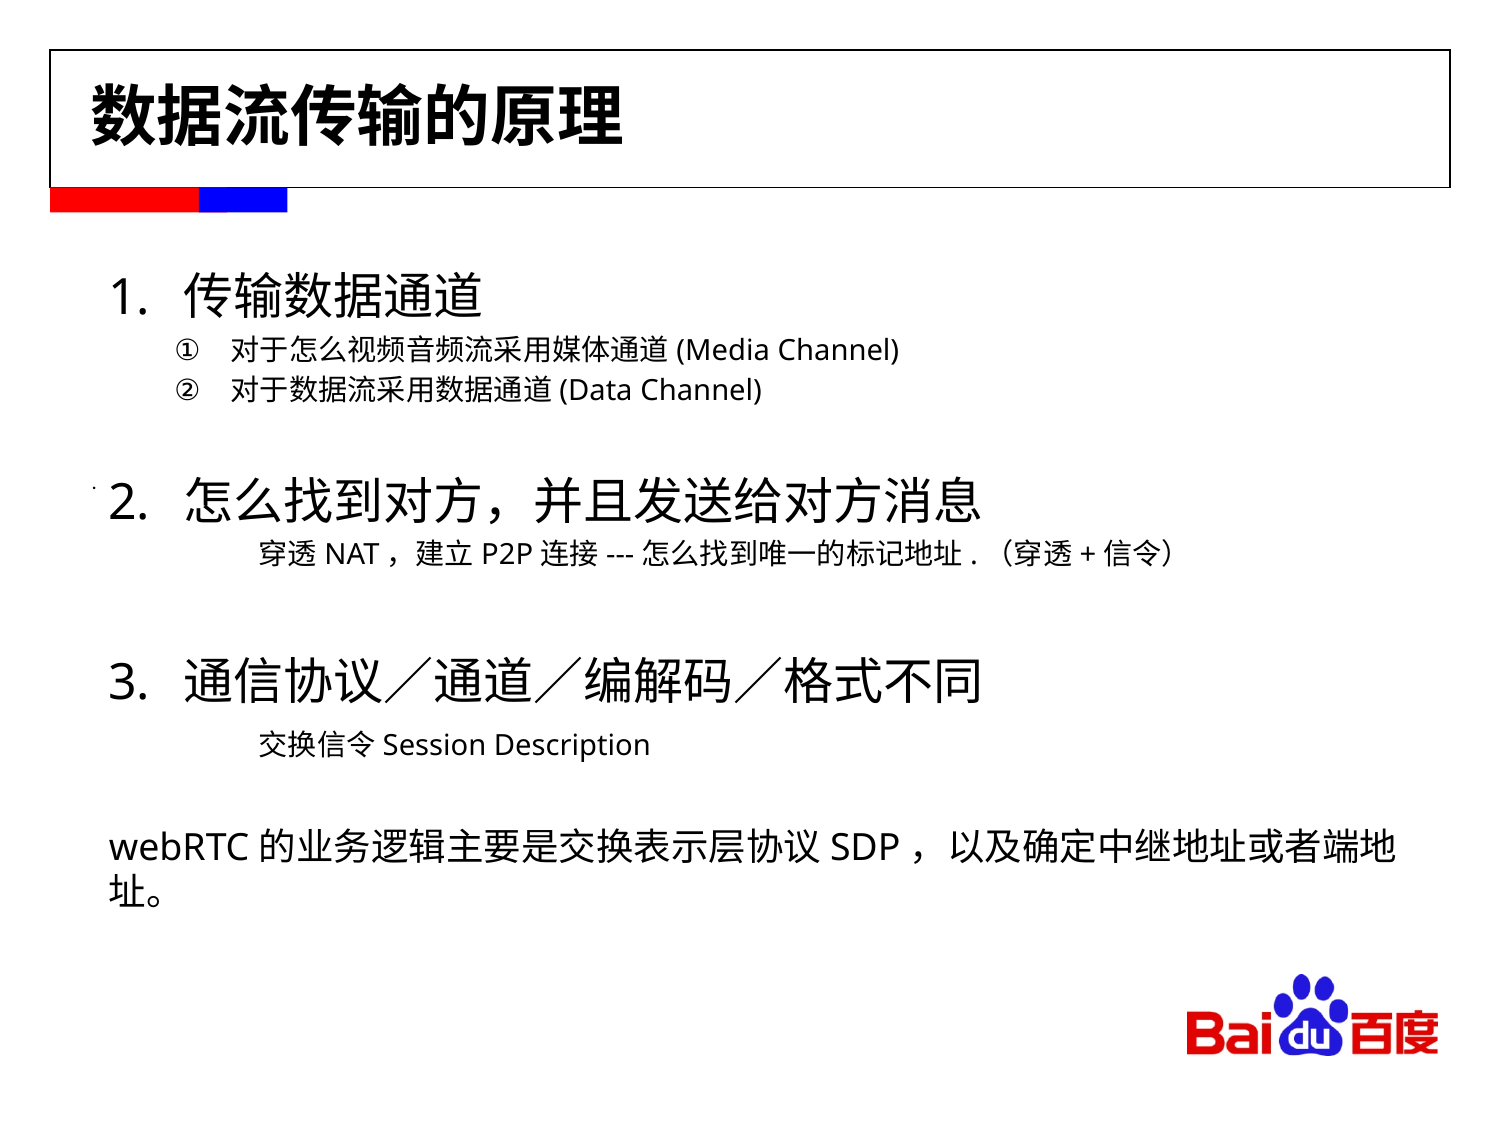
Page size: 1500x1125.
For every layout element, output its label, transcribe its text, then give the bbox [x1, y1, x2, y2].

list 传输数据通道 对于怎么视频音频流采用媒体通道(Media Channel) 对于数据流采用数据通道(Data Channel) 怎么找到对方，并且发送给对方消息 穿透NAT，建立P2P连接---怎么找到唯一的标记地址.（穿透+信令） 通信协议／通道／编解码／格式不同 交换信令Session Description webRTC的业务逻辑主要是交换表示层协议SDP，以及确定中继地址或者端地址。 [74, 257, 1426, 1001]
picture [1187, 974, 1438, 1056]
title 数据流传输的原理 [75, 66, 1425, 233]
